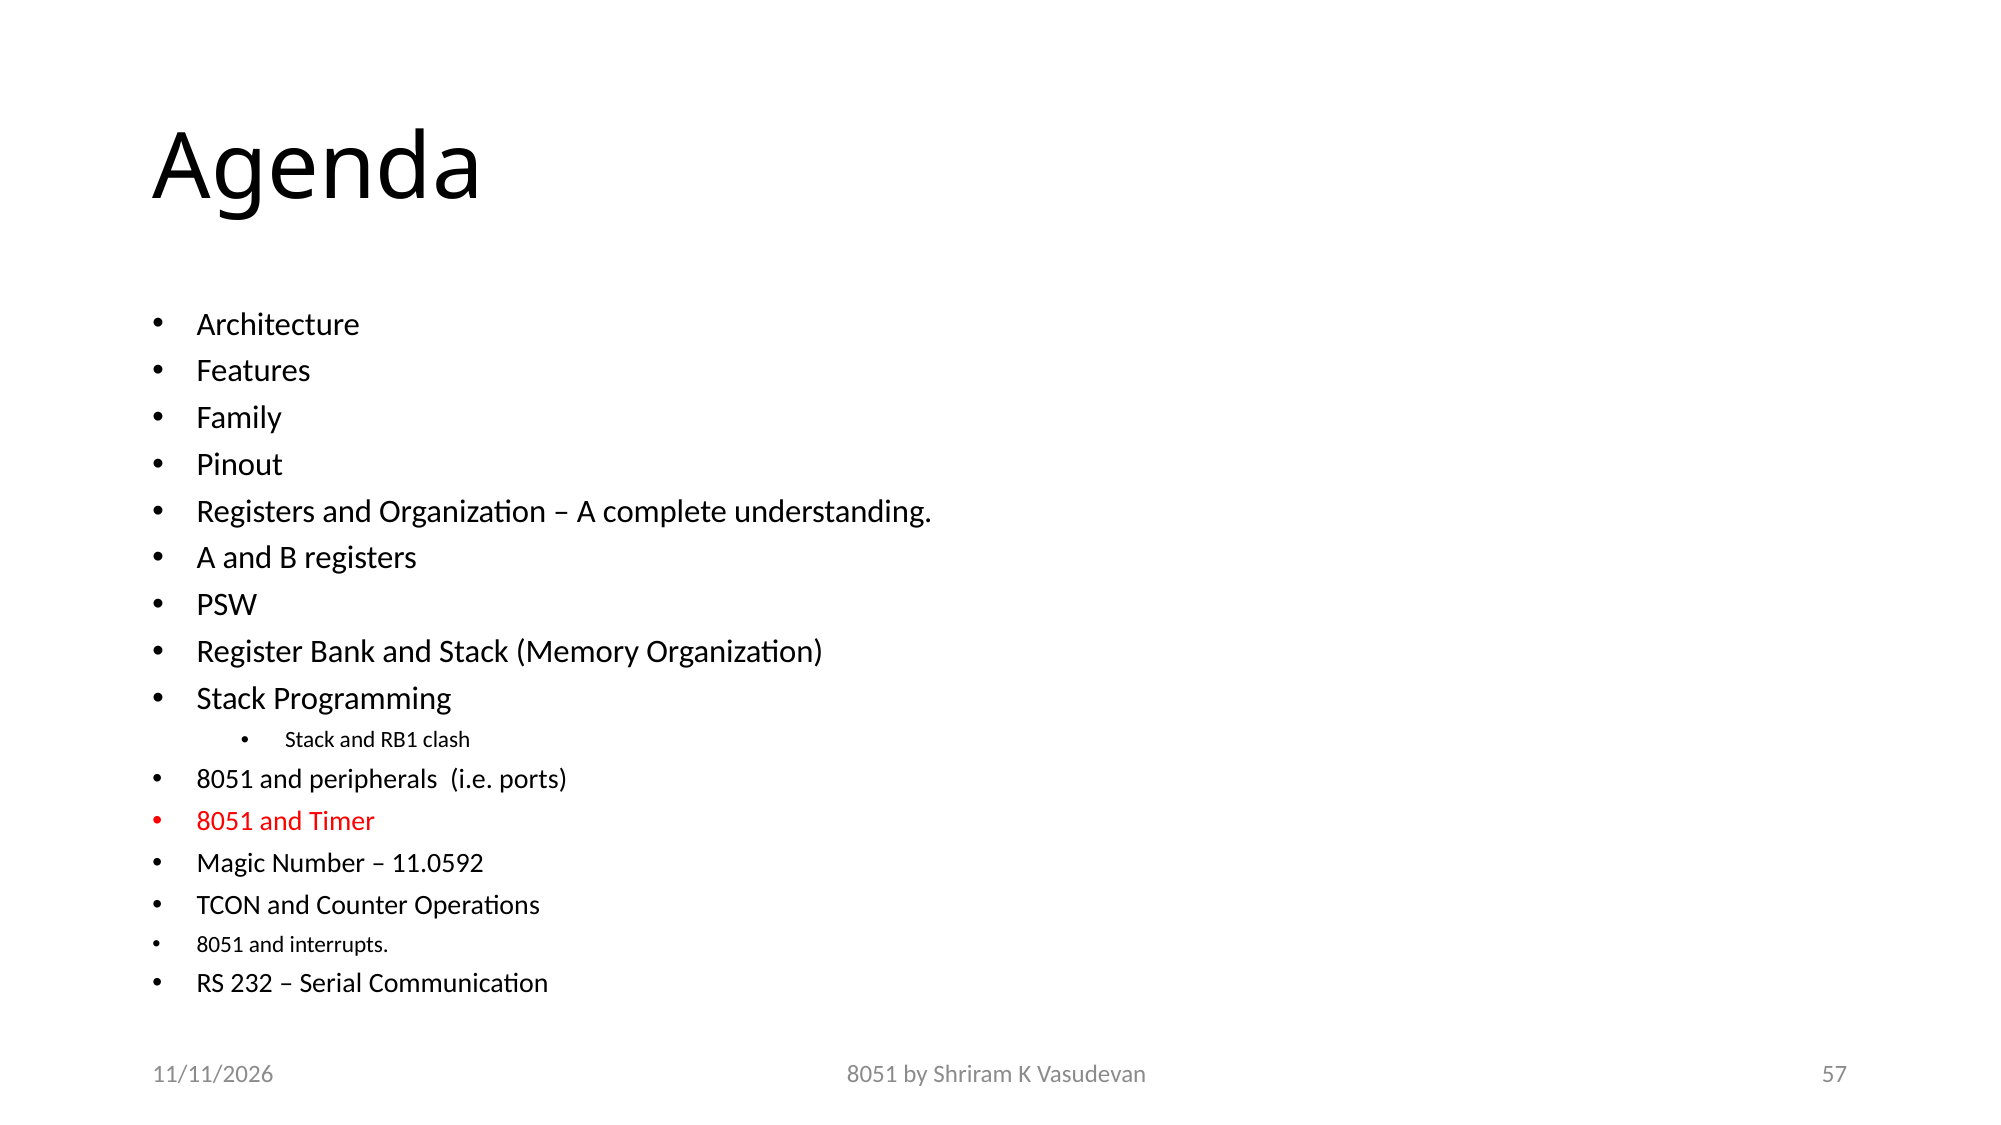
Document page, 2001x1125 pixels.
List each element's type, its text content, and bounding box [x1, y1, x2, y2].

slide_number 57 [1412, 1042, 1863, 1103]
title Agenda [137, 59, 1863, 278]
list Architecture Features Family Pinout Registers and Organization – A complete understanding. A and B registers PSW Register Bank and Stack (Memory Organization) Stack Programming Stack and RB1 clash 8051 and peripherals (i.e. ports) 8051 and Timer Magic Number – 11.0592 TCON and Counter Operations 8051 and interrupts. RS 232 – Serial Communication [137, 299, 1863, 1014]
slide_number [137, 1042, 588, 1103]
footer 8051 by Shriram K Vasudevan [662, 1042, 1338, 1103]
